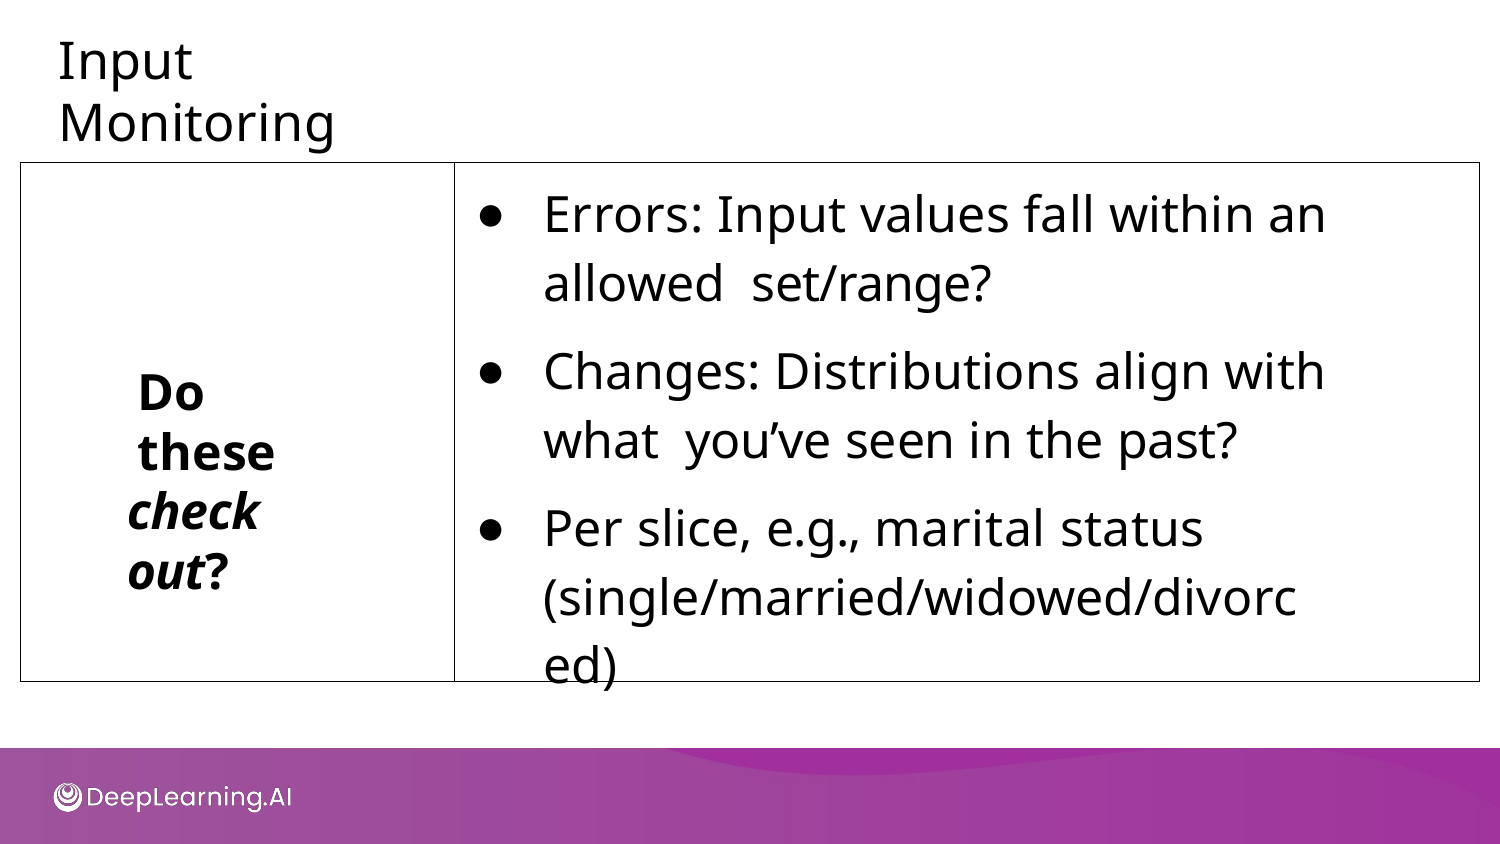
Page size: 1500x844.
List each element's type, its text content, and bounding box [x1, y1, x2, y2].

title Input Monitoring [56, 163, 454, 169]
text_box Errors: Input values fall within an allowed set/range? Changes: Distributions align with what you’ve seen in the past? Per slice, e.g., marital status (single/married/widowed/divorced) [473, 172, 1442, 694]
picture [0, 748, 1500, 844]
text_box Do these check out? [124, 358, 350, 600]
title Input Monitoring [56, 24, 454, 162]
